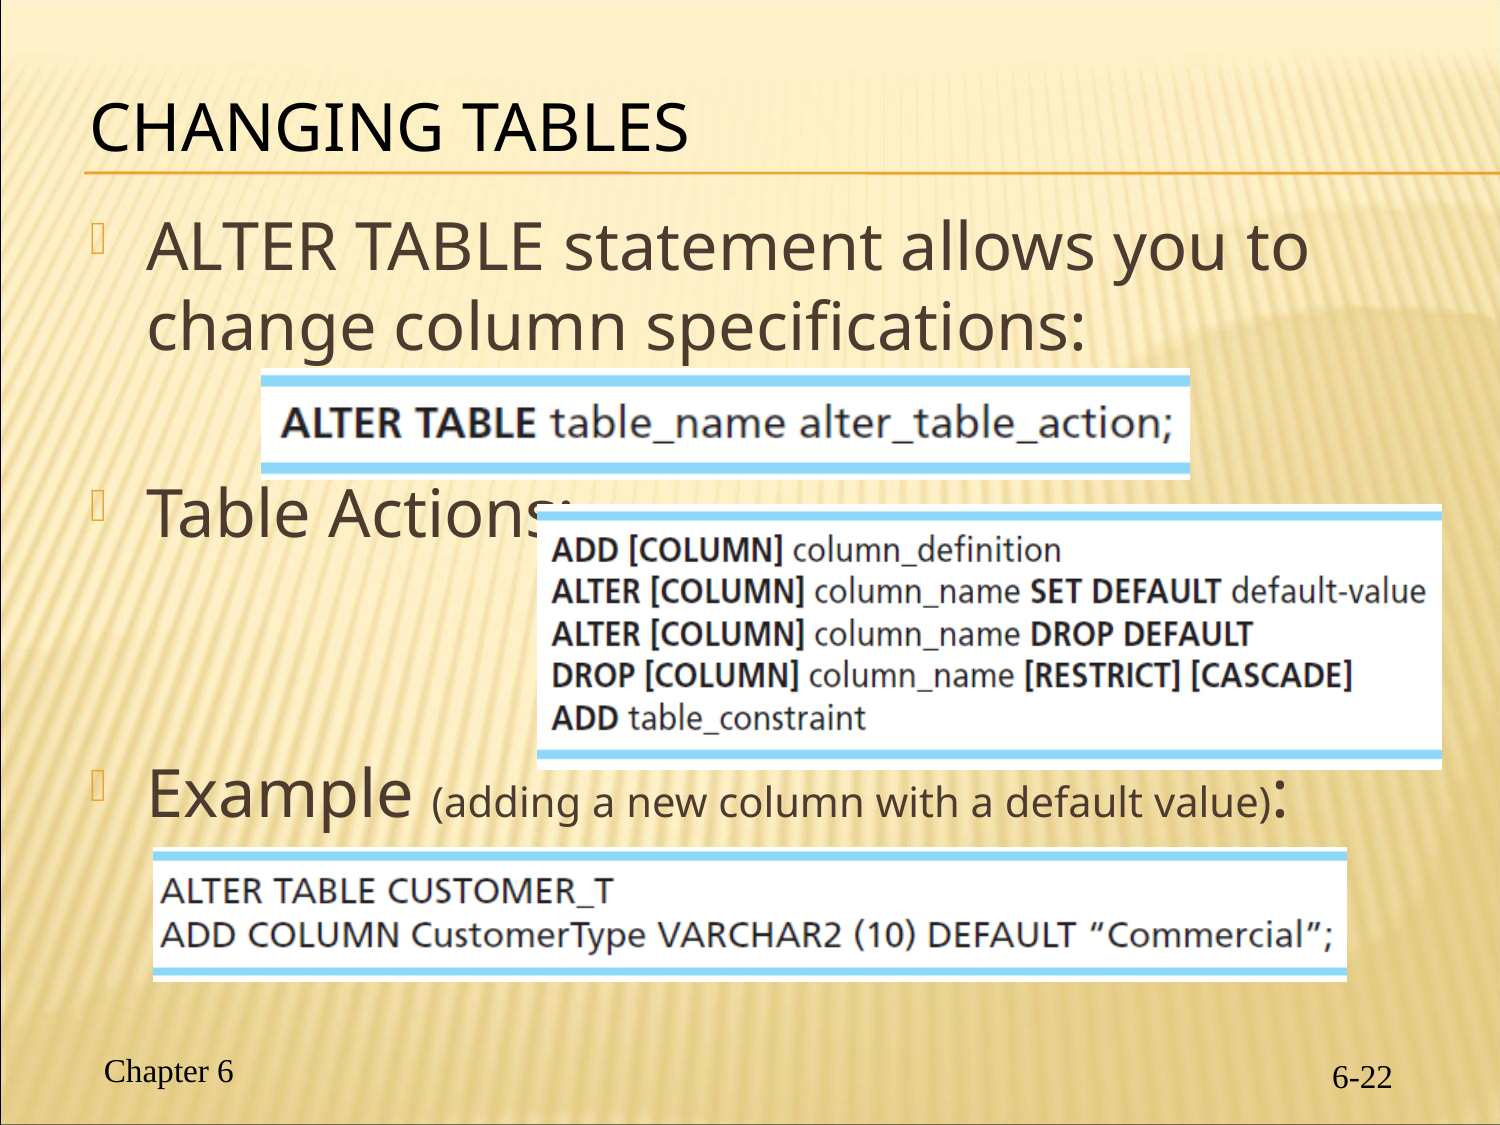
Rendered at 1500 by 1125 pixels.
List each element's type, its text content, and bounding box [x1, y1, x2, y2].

picture [0, 0, 1500, 1125]
list ALTER TABLE statement allows you to change column specifications: Table Actions: Example (adding a new column with a default value): [75, 196, 1425, 384]
title Changing Tables [75, 12, 1425, 196]
picture [260, 368, 1190, 480]
